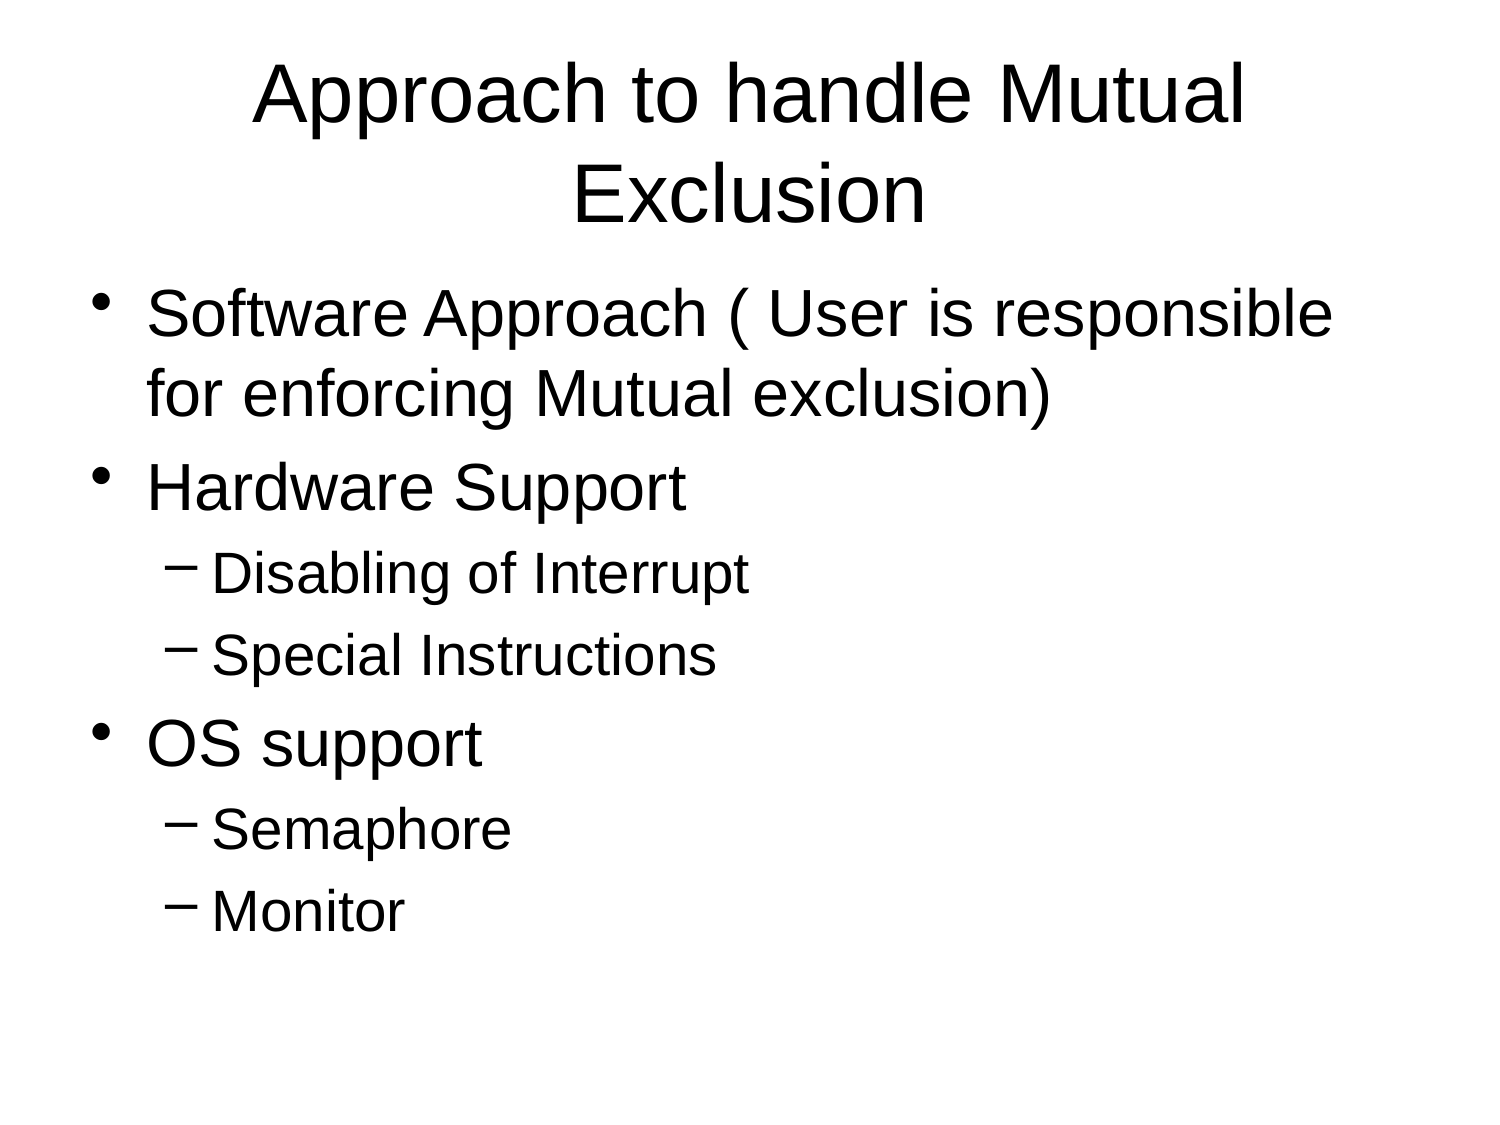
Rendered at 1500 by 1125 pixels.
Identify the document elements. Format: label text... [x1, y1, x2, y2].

title Approach to handle Mutual Exclusion [74, 44, 1426, 233]
list Software Approach ( User is responsible for enforcing Mutual exclusion) Hardware Support Disabling of Interrupt Special Instructions OS support Semaphore Monitor [74, 262, 1426, 1006]
